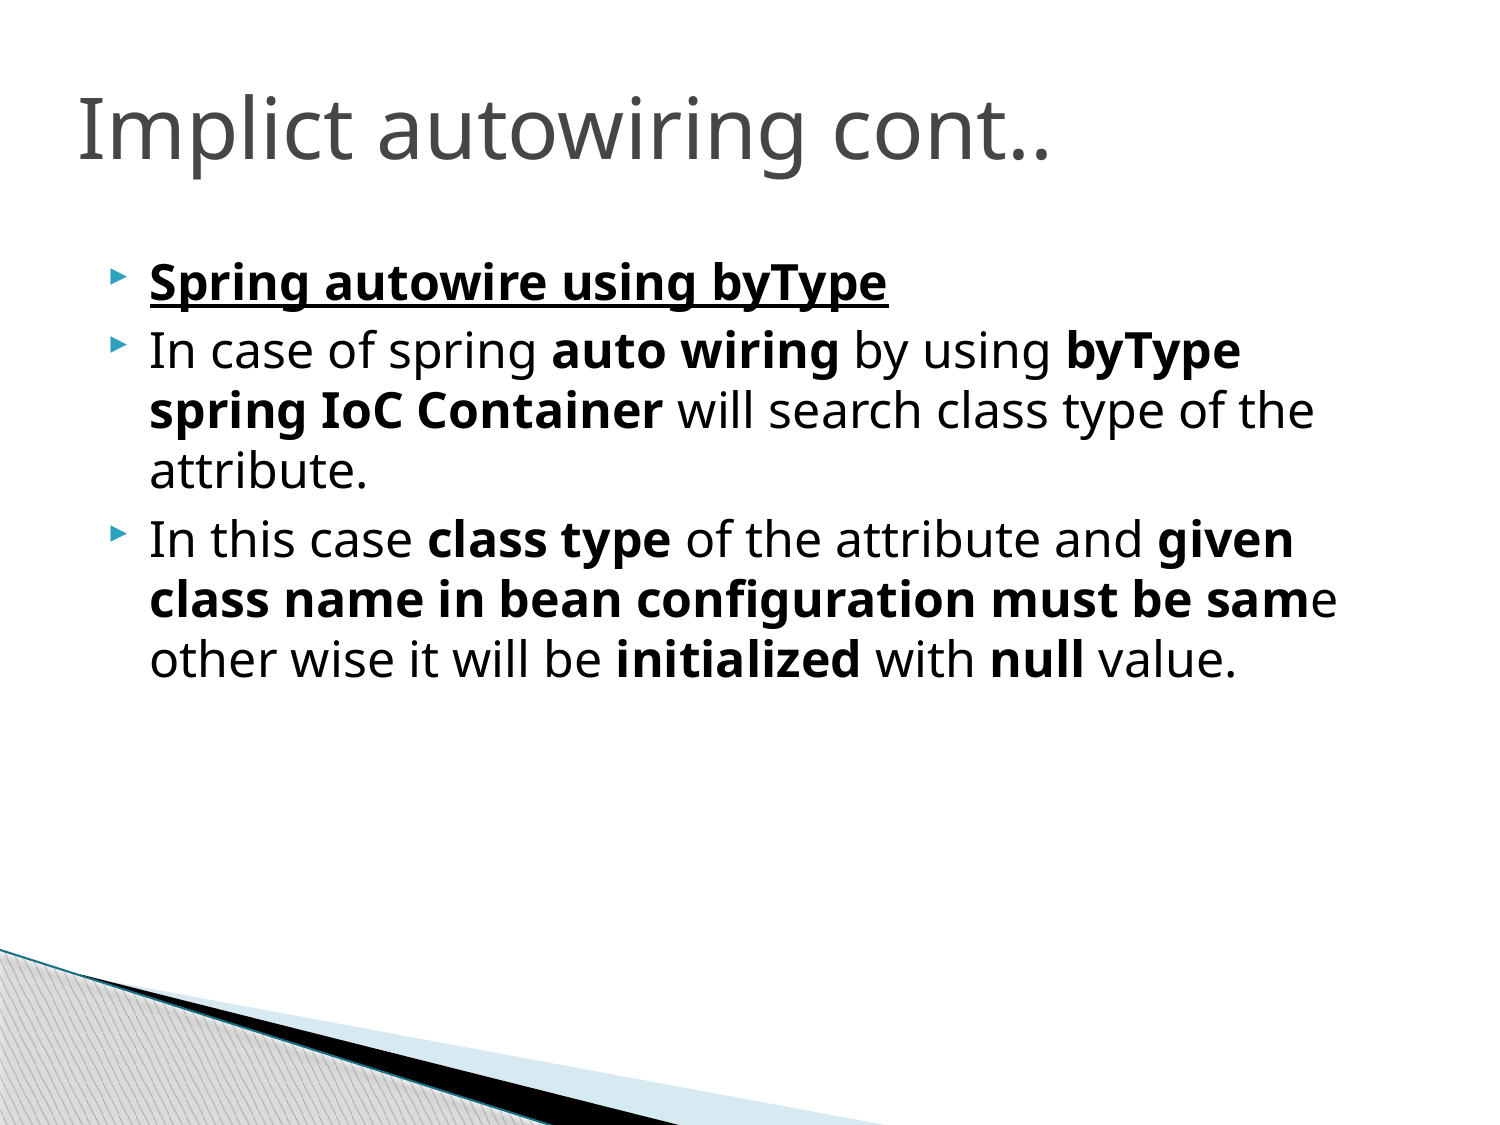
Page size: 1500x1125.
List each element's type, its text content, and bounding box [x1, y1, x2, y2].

title Implict autowiring cont.. [62, 50, 1413, 200]
list Spring autowire using byType In case of spring auto wiring by using byType spring IoC Container will search class type of the attribute. In this case class type of the attribute and given class name in bean configuration must be same other wise it will be initialized with null value. [75, 243, 1425, 986]
